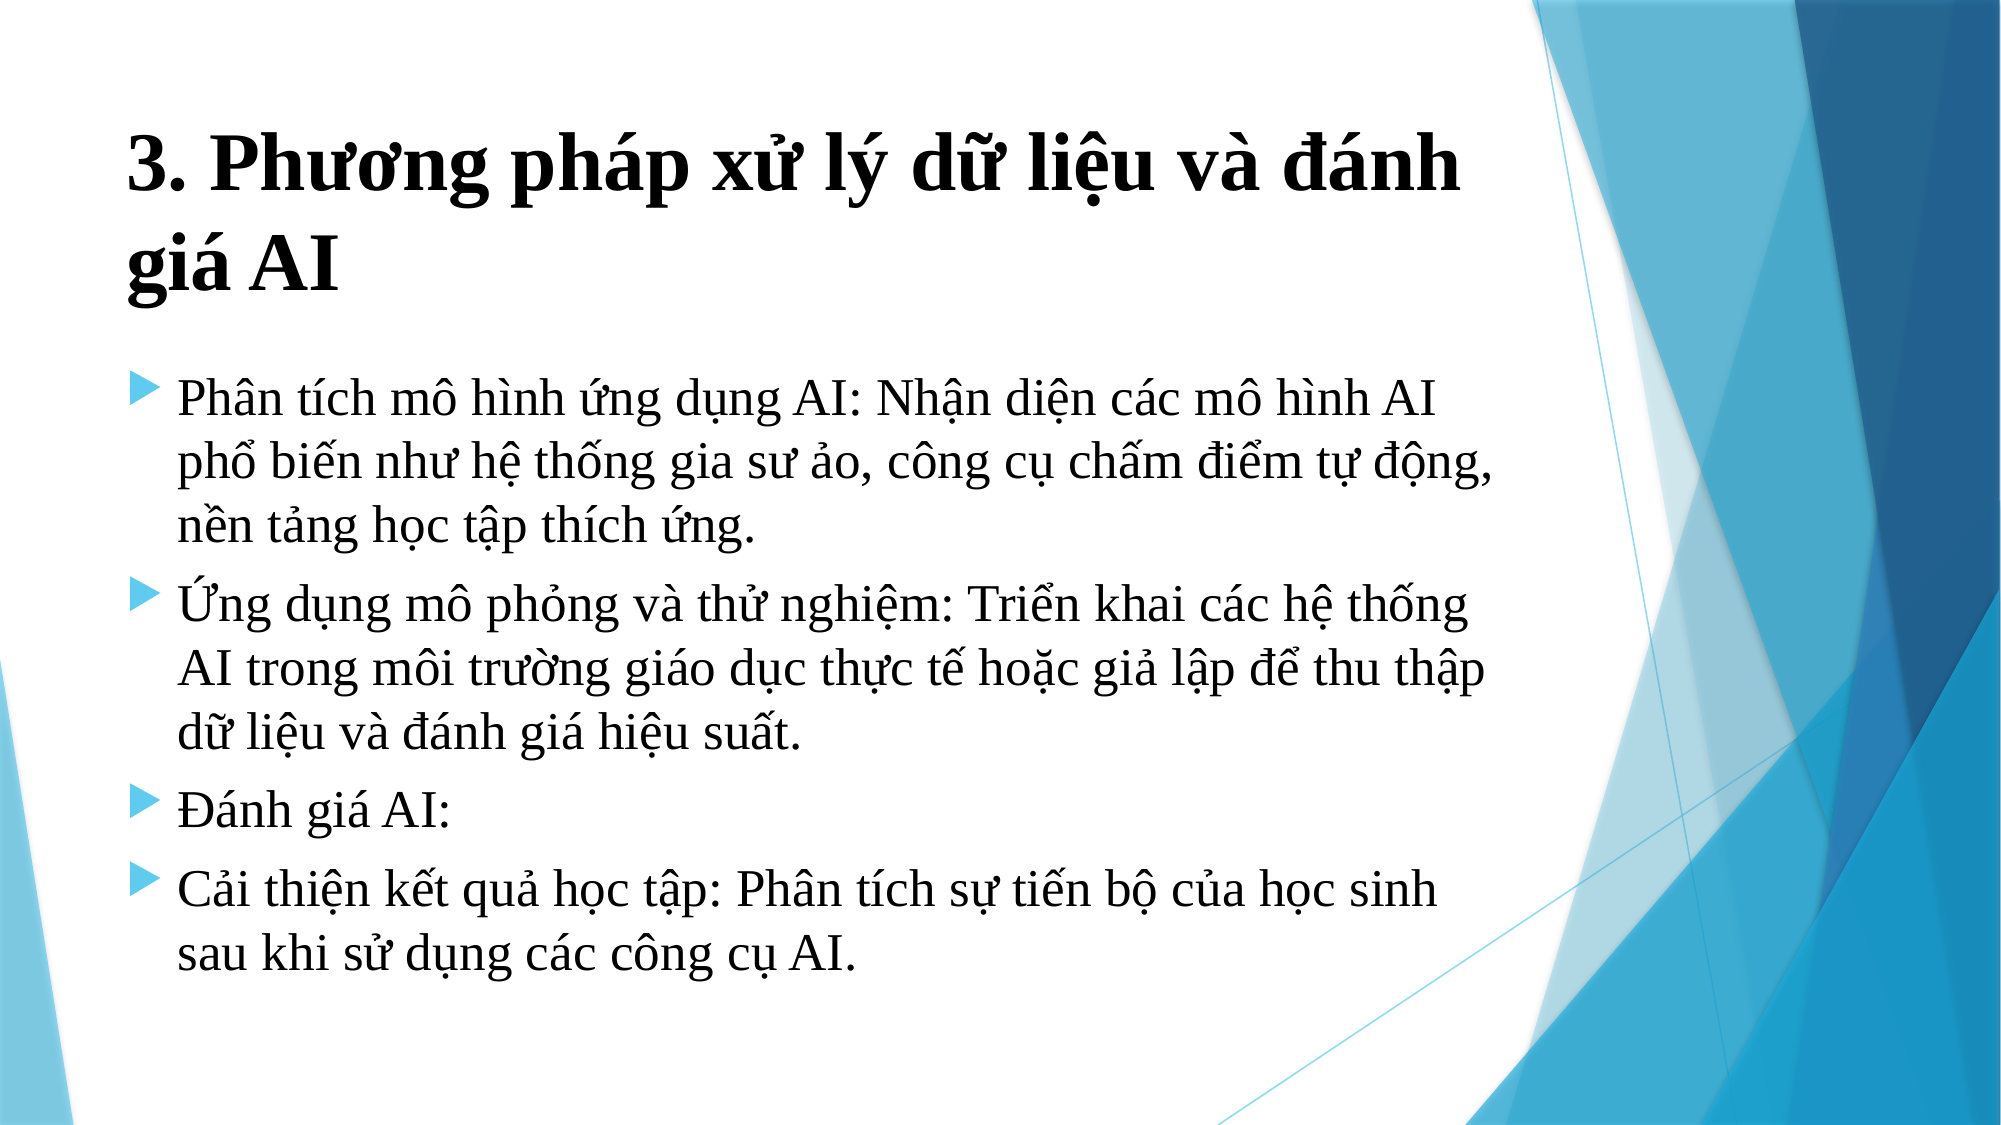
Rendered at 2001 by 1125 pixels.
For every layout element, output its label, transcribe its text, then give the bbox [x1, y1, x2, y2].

list Phân tích mô hình ứng dụng AI: Nhận diện các mô hình AI phổ biến như hệ thống gia sư ảo, công cụ chấm điểm tự động, nền tảng học tập thích ứng. Ứng dụng mô phỏng và thử nghiệm: Triển khai các hệ thống AI trong môi trường giáo dục thực tế hoặc giả lập để thu thập dữ liệu và đánh giá hiệu suất. Đánh giá AI: Cải thiện kết quả học tập: Phân tích sự tiến bộ của học sinh sau khi sử dụng các công cụ AI. [111, 354, 1522, 992]
title 3. Phương pháp xử lý dữ liệu và đánh giá AI [111, 99, 1522, 317]
